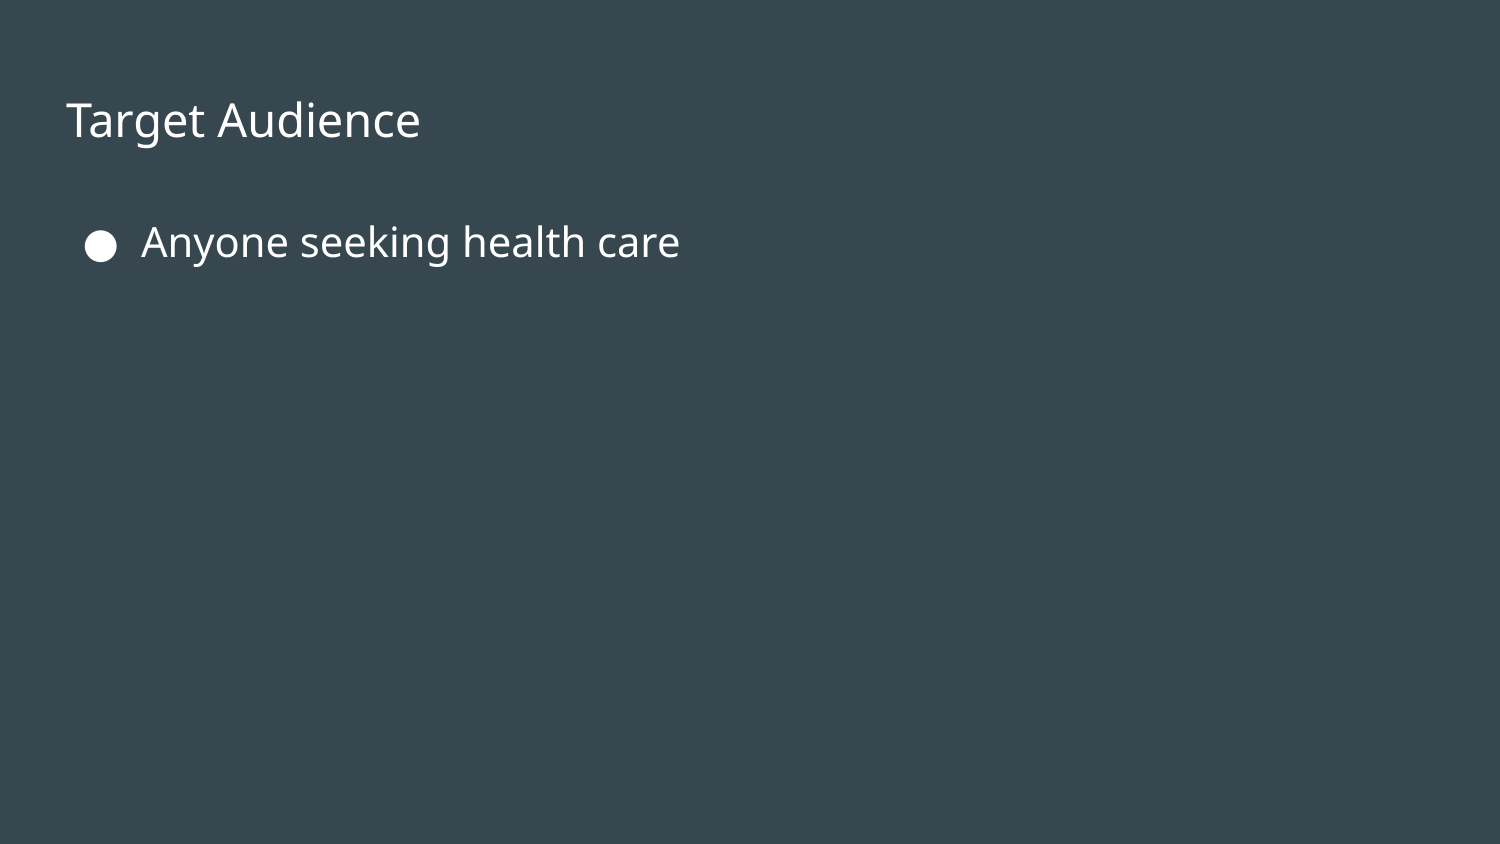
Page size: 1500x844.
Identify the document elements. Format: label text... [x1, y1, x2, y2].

title Target Audience [51, 72, 1449, 167]
list Anyone seeking health care [51, 189, 1449, 750]
